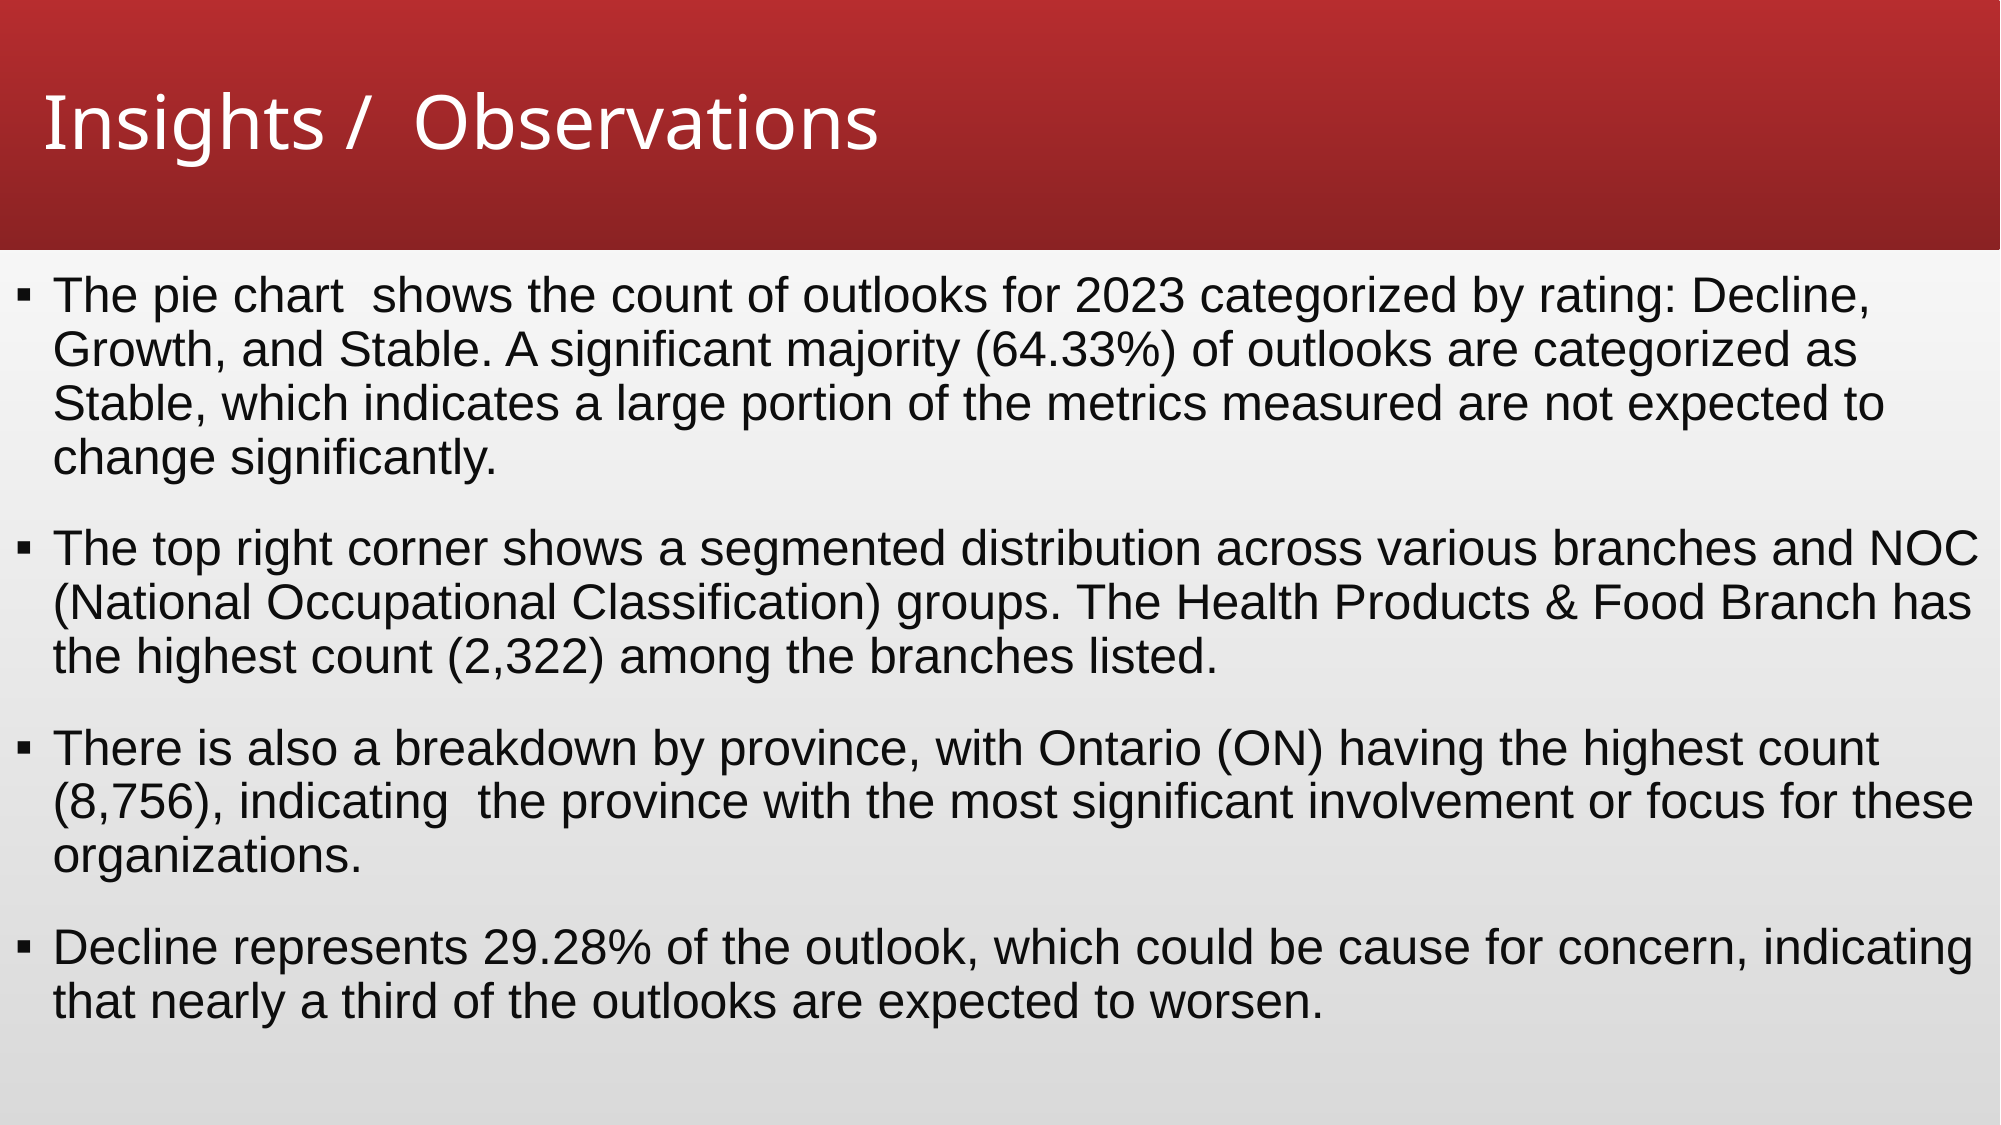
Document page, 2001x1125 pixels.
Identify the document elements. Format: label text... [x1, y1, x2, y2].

list The pie chart shows the count of outlooks for 2023 categorized by rating: Decline, Growth, and Stable. A significant majority (64.33%) of outlooks are categorized as Stable, which indicates a large portion of the metrics measured are not expected to change significantly. The top right corner shows a segmented distribution across various branches and NOC (National Occupational Classification) groups. The Health Products & Food Branch has the highest count (2,322) among the branches listed. There is also a breakdown by province, with Ontario (ON) having the highest count (8,756), indicating the province with the most significant involvement or focus for these organizations. Decline represents 29.28% of the outlook, which could be cause for concern, indicating that nearly a third of the outlooks are expected to worsen. [0, 261, 2000, 1125]
title Insights / Observations [29, 16, 1825, 234]
